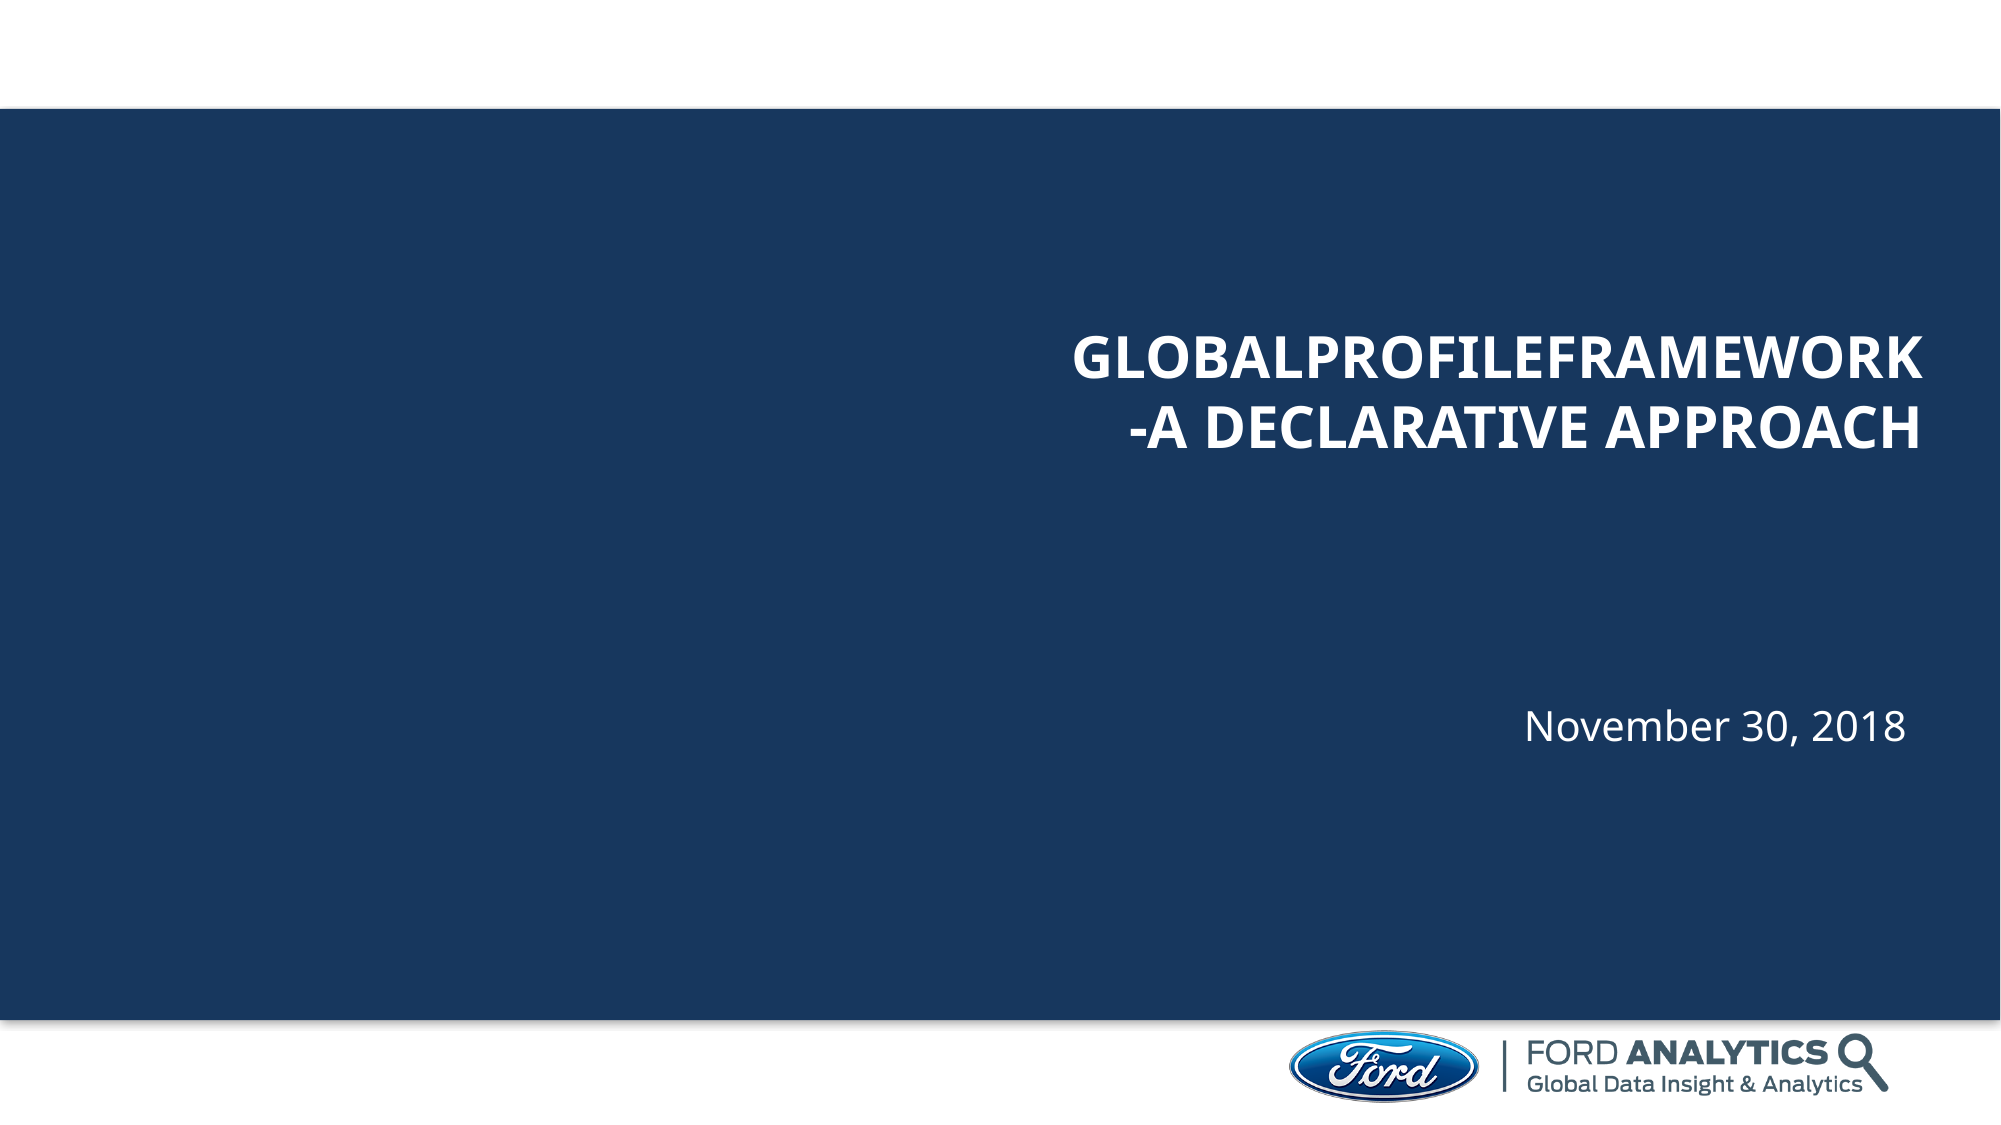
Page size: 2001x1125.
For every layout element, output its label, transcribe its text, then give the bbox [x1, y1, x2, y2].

text_box GLOBALPROFILEFRAMEWORK -a DECLARATIVE APPROACH [812, 312, 1938, 813]
text_box November 30, 2018 [1475, 692, 1922, 787]
picture [1287, 1024, 1891, 1108]
